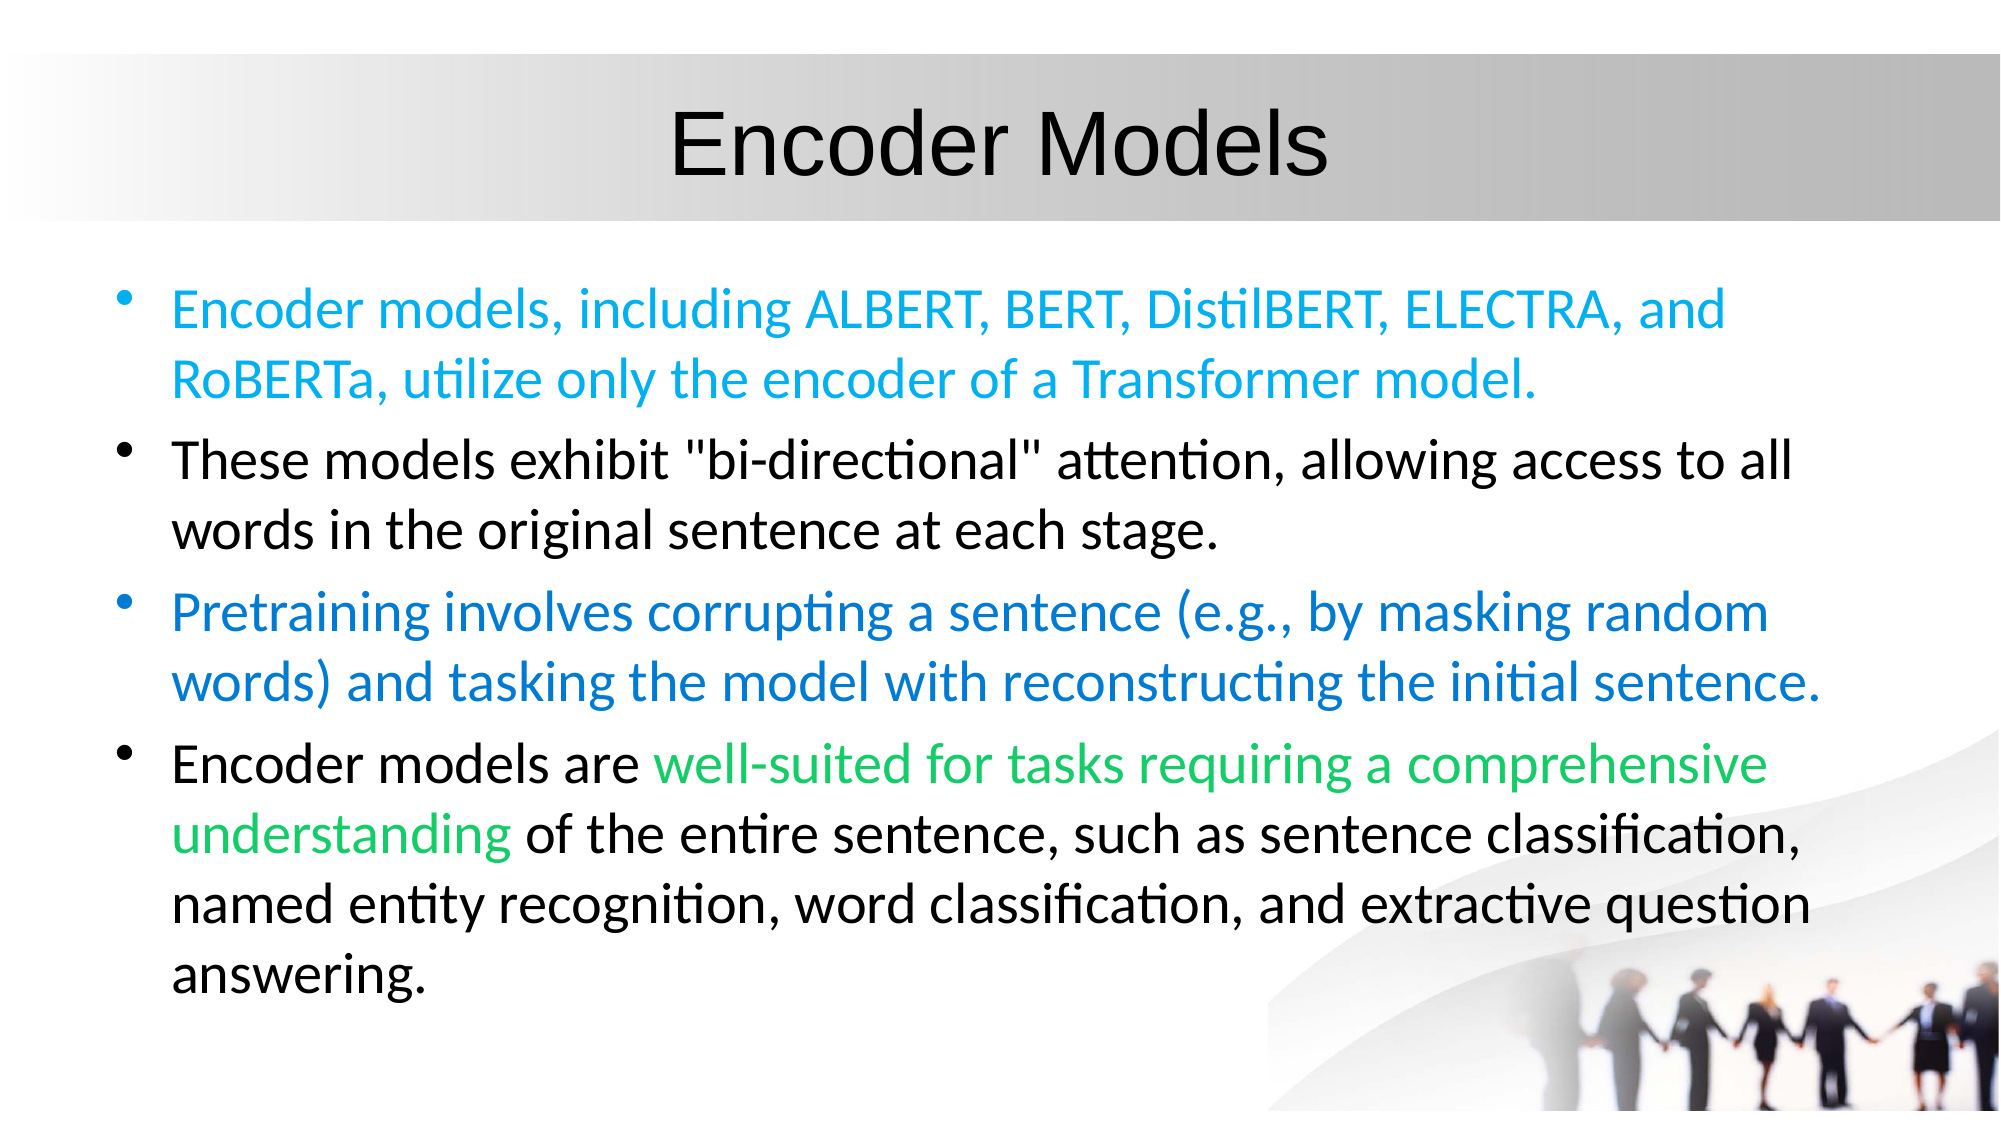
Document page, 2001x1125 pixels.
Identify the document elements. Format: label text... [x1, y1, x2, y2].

list Encoder models, including ALBERT, BERT, DistilBERT, ELECTRA, and RoBERTa, utilize only the encoder of a Transformer model. These models exhibit "bi-directional" attention, allowing access to all words in the original sentence at each stage. Pretraining involves corrupting a sentence (e.g., by masking random words) and tasking the model with reconstructing the initial sentence. Encoder models are well-suited for tasks requiring a comprehensive understanding of the entire sentence, such as sentence classification, named entity recognition, word classification, and extractive question answering. [99, 262, 1901, 1006]
picture [1268, 728, 1999, 1111]
title Encoder Models [99, 44, 1901, 233]
